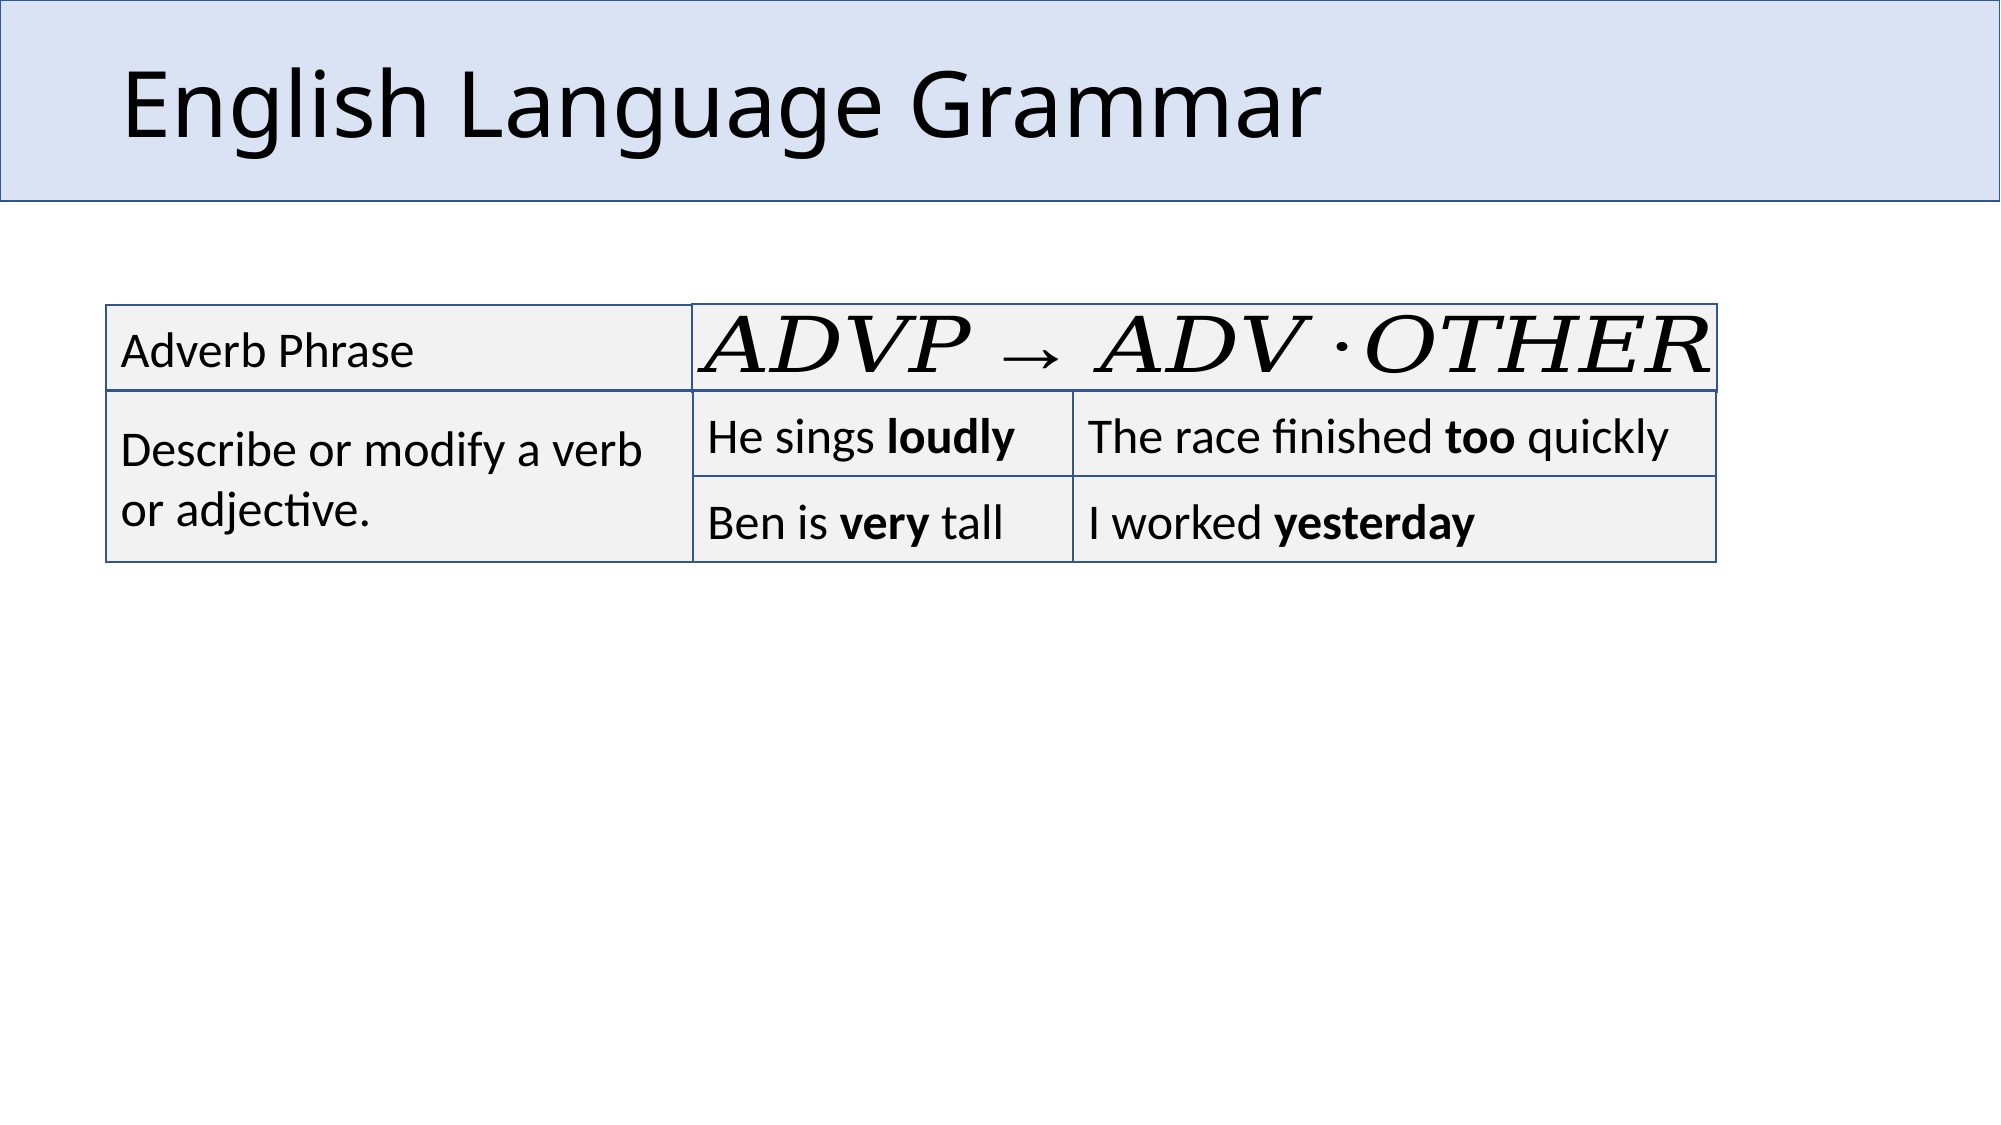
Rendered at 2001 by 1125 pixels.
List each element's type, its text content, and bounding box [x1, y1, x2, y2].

text_box [1831, 0, 2000, 202]
text_box [0, 0, 105, 202]
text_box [105, 304, 1716, 563]
title English Language Grammar [105, 0, 1831, 217]
